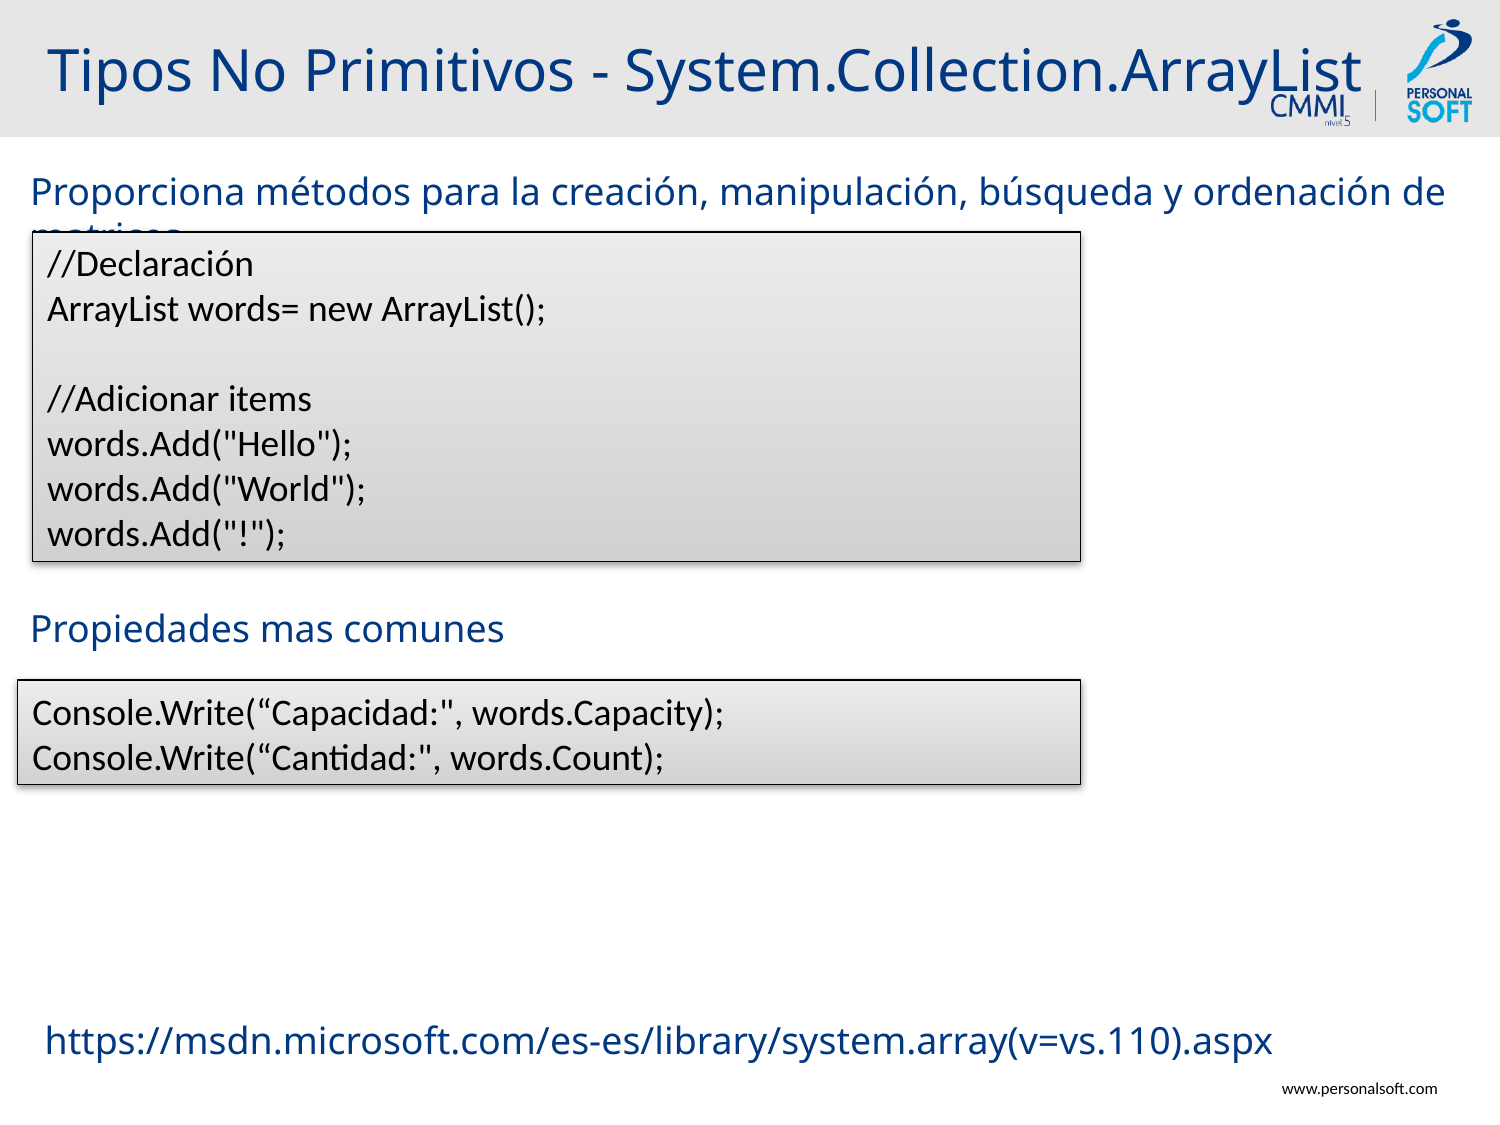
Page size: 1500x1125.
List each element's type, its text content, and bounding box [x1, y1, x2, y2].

text_box Console.Write(“Capacidad:", words.Capacity); Console.Write(“Cantidad:", words.Count); [17, 679, 1081, 785]
text_box www.personalsoft.com [1267, 1070, 1454, 1106]
text_box Proporciona métodos para la creación, manipulación, búsqueda y ordenación de matrices. [15, 160, 1483, 266]
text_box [0, 0, 1500, 138]
text_box https://msdn.microsoft.com/es-es/library/system.array(v=vs.110).aspx [29, 1009, 1397, 1070]
text_box //Declaración ArrayList words= new ArrayList(); //Adicionar items words.Add("Hello"); words.Add("World"); words.Add("!"); [32, 231, 1081, 562]
text_box Propiedades mas comunes [15, 597, 1093, 658]
